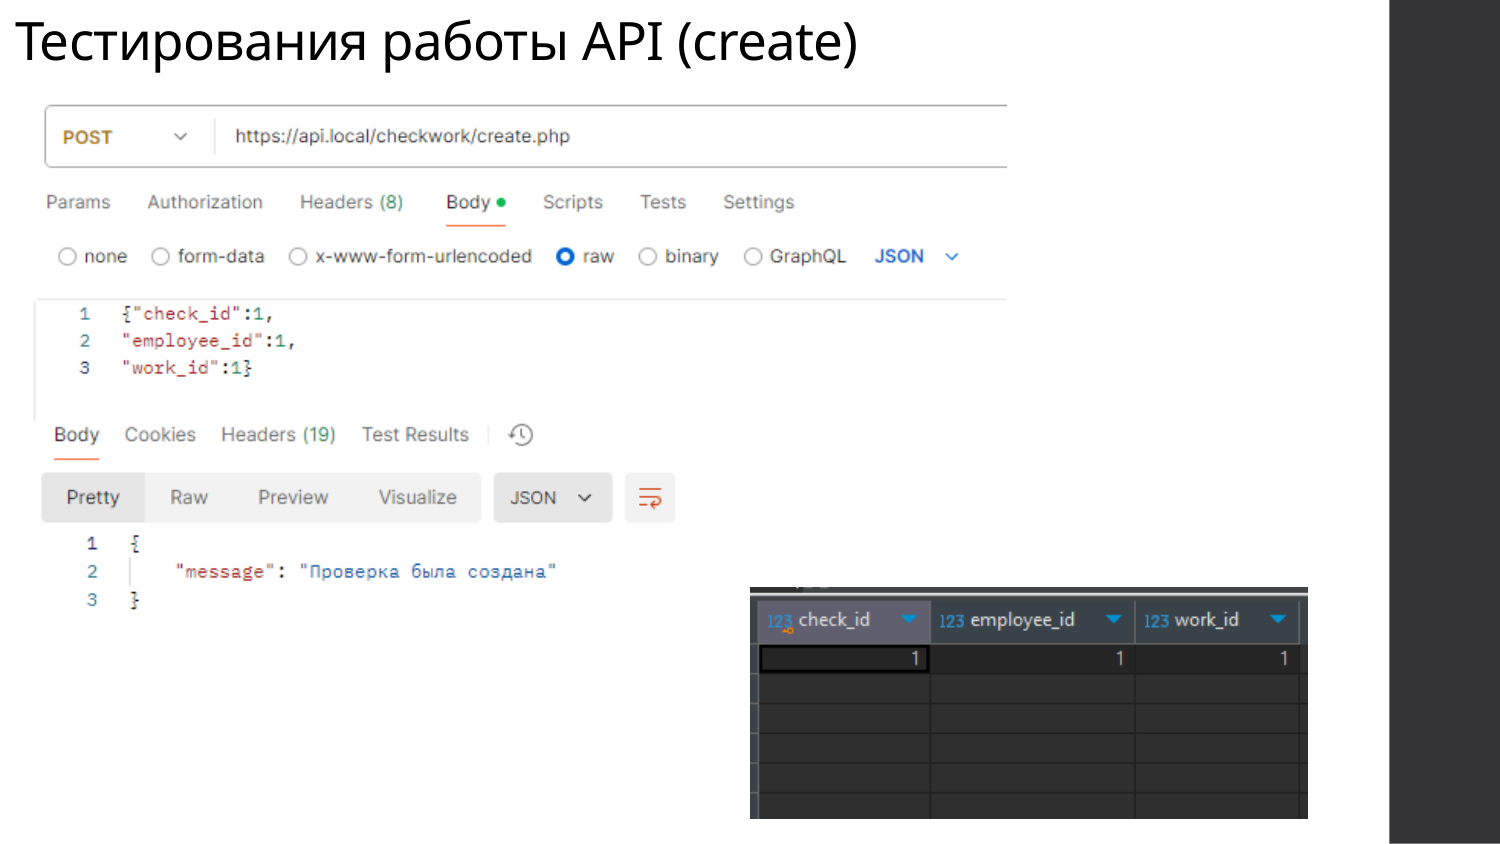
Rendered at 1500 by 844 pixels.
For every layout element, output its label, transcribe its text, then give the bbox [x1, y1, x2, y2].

picture [749, 587, 1308, 819]
picture [23, 93, 1007, 659]
title Тестирования работы API (create) [0, 0, 889, 94]
